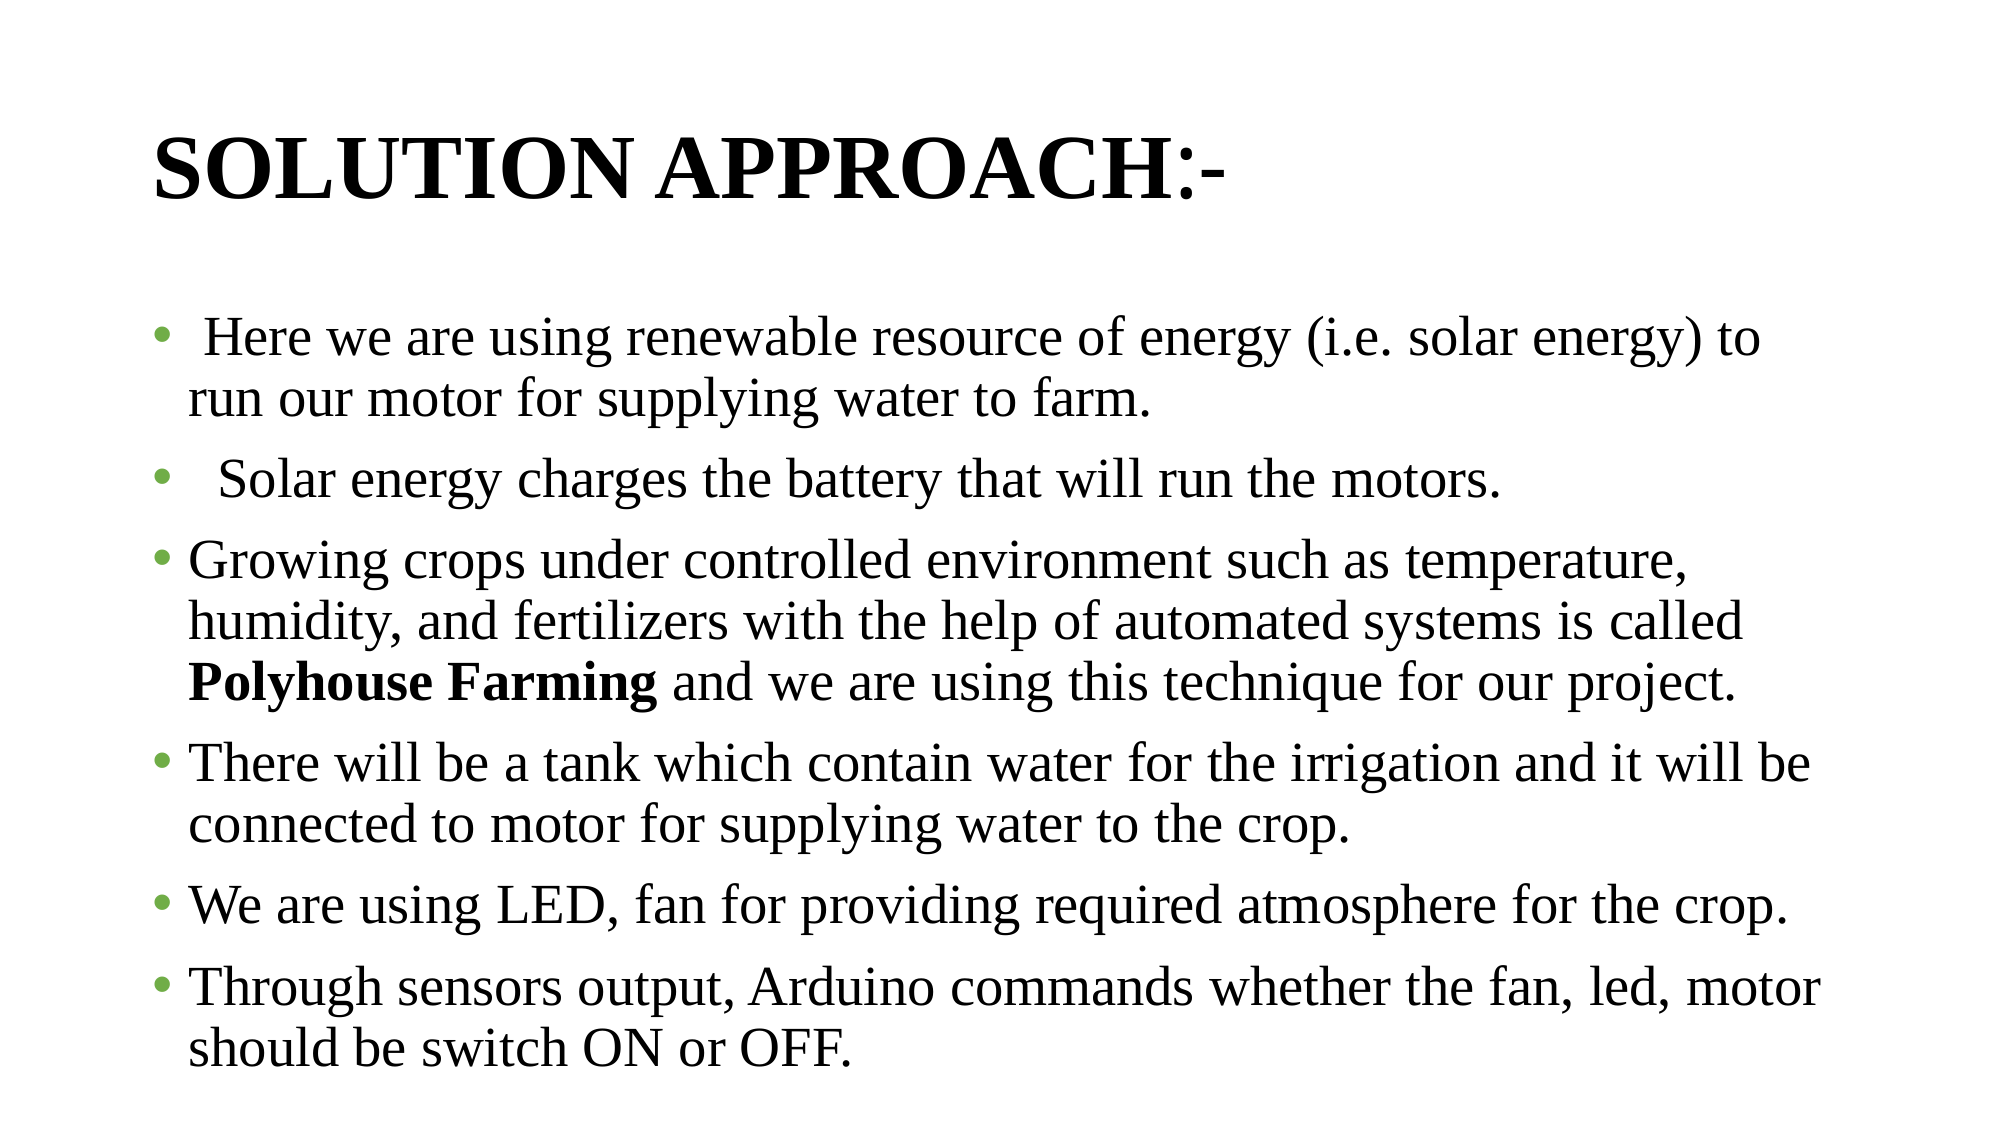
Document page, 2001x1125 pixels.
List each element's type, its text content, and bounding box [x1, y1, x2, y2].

list Here we are using renewable resource of energy (i.e. solar energy) to run our motor for supplying water to farm. Solar energy charges the battery that will run the motors. Growing crops under controlled environment such as temperature, humidity, and fertilizers with the help of automated systems is called Polyhouse Farming and we are using this technique for our project. There will be a tank which contain water for the irrigation and it will be connected to motor for supplying water to the crop. We are using LED, fan for providing required atmosphere for the crop. Through sensors output, Arduino commands whether the fan, led, motor should be switch ON or OFF. [137, 299, 1863, 1092]
title SOLUTION APPROACH:- [137, 59, 1863, 278]
